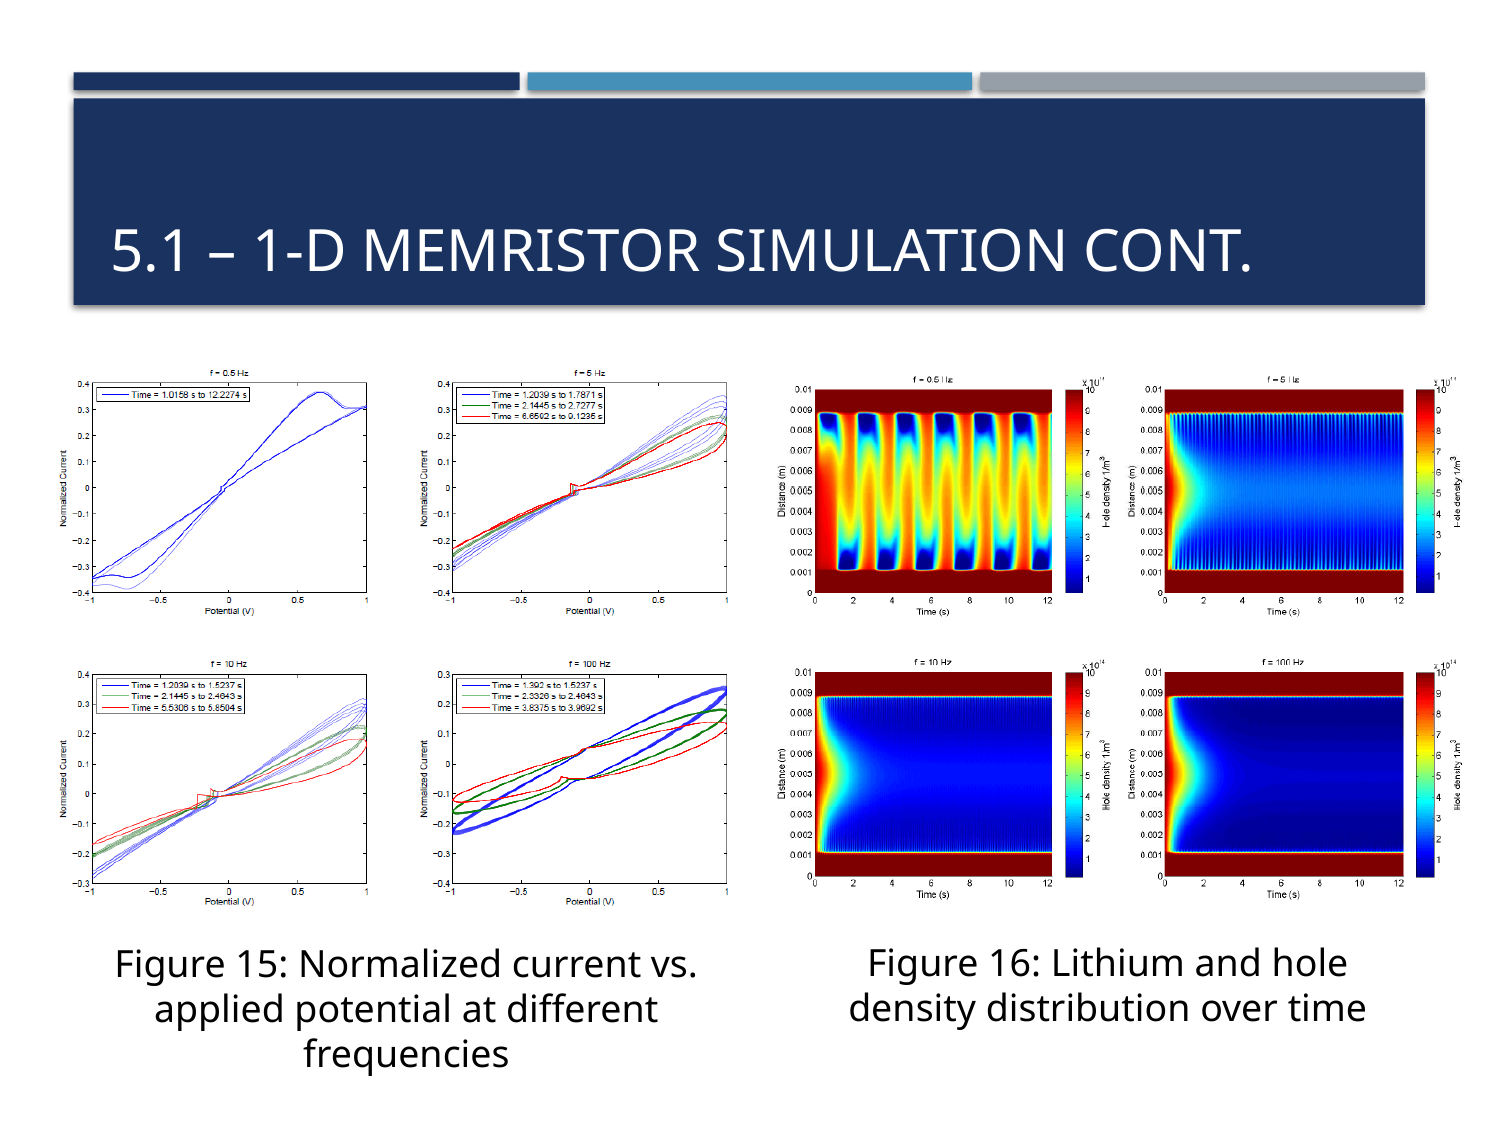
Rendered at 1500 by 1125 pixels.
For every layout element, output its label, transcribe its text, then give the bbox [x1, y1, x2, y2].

text_box Figure 15: Normalized current vs. applied potential at different frequencies [69, 941, 744, 1083]
text_box Figure 16: Lithium and hole density distribution over time [810, 943, 1406, 1036]
picture [753, 357, 1479, 934]
picture [43, 364, 744, 932]
title 5.1 – 1-D Memristor Simulation cont. [95, 112, 1406, 291]
